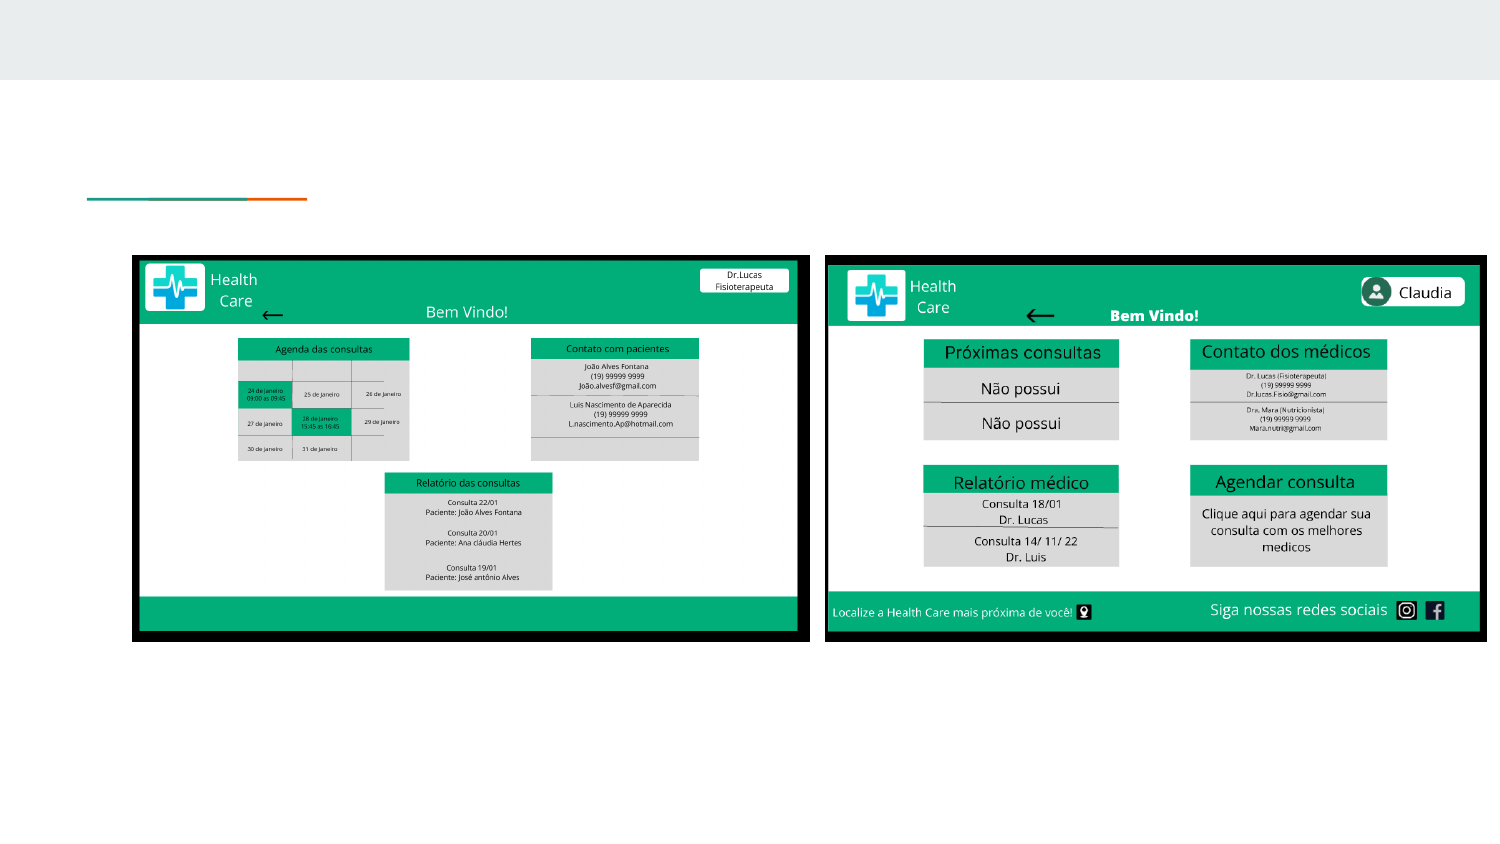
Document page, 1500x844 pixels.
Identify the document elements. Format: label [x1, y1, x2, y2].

picture [825, 255, 1487, 642]
picture [78, 255, 810, 732]
